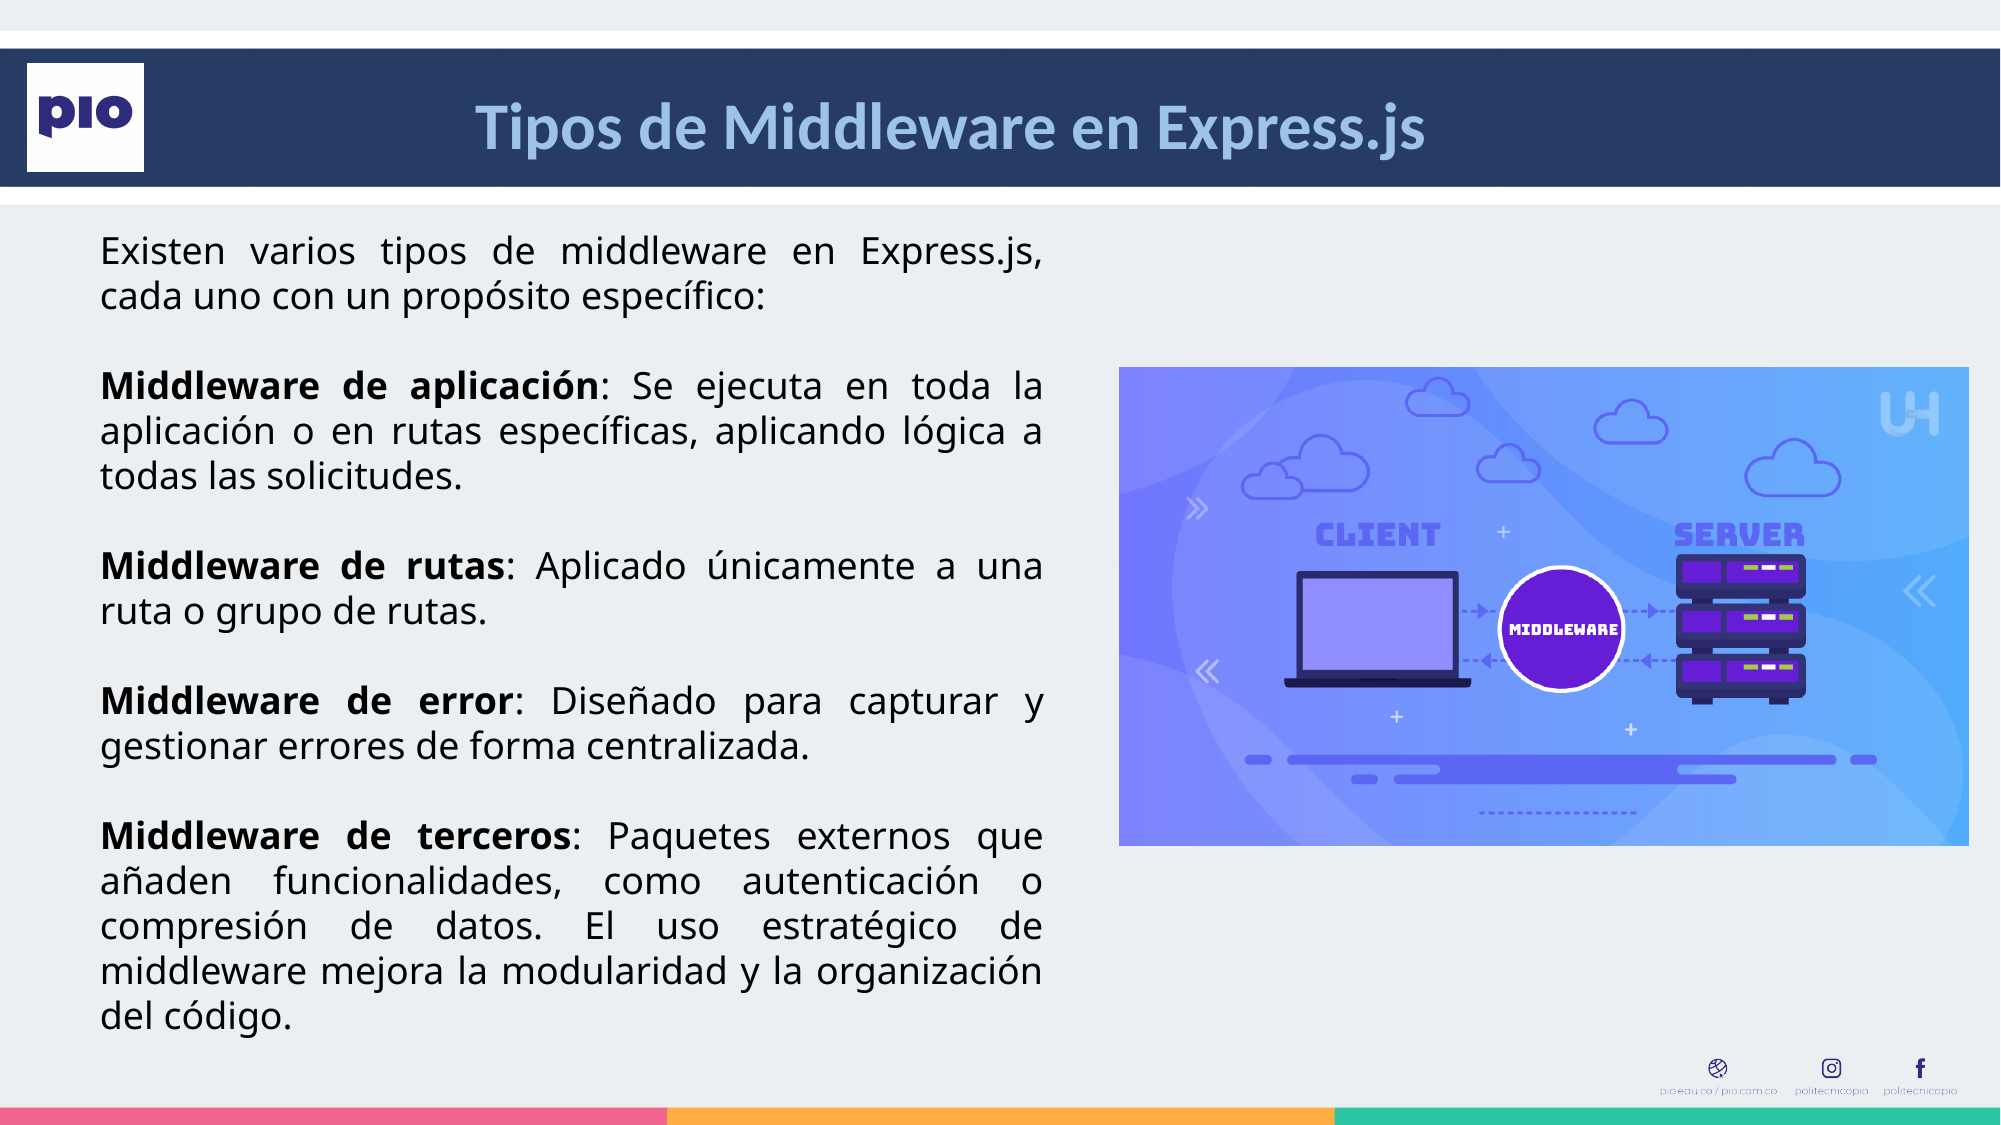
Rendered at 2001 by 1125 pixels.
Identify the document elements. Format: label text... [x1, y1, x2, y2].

text_box Tipos de Middleware en Express.js [460, 75, 1796, 170]
text_box Existen varios tipos de middleware en Express.js, cada uno con un propósito específico: Middleware de aplicación: Se ejecuta en toda la aplicación o en rutas específicas, aplicando lógica a todas las solicitudes. Middleware de rutas: Aplicado únicamente a una ruta o grupo de rutas. Middleware de error: Diseñado para capturar y gestionar errores de forma centralizada. Middleware de terceros: Paquetes externos que añaden funcionalidades, como autenticación o compresión de datos. El uso estratégico de middleware mejora la modularidad y la organización del código. [85, 219, 1059, 1090]
text_box [44, 56, 171, 182]
picture [0, 0, 2001, 1125]
